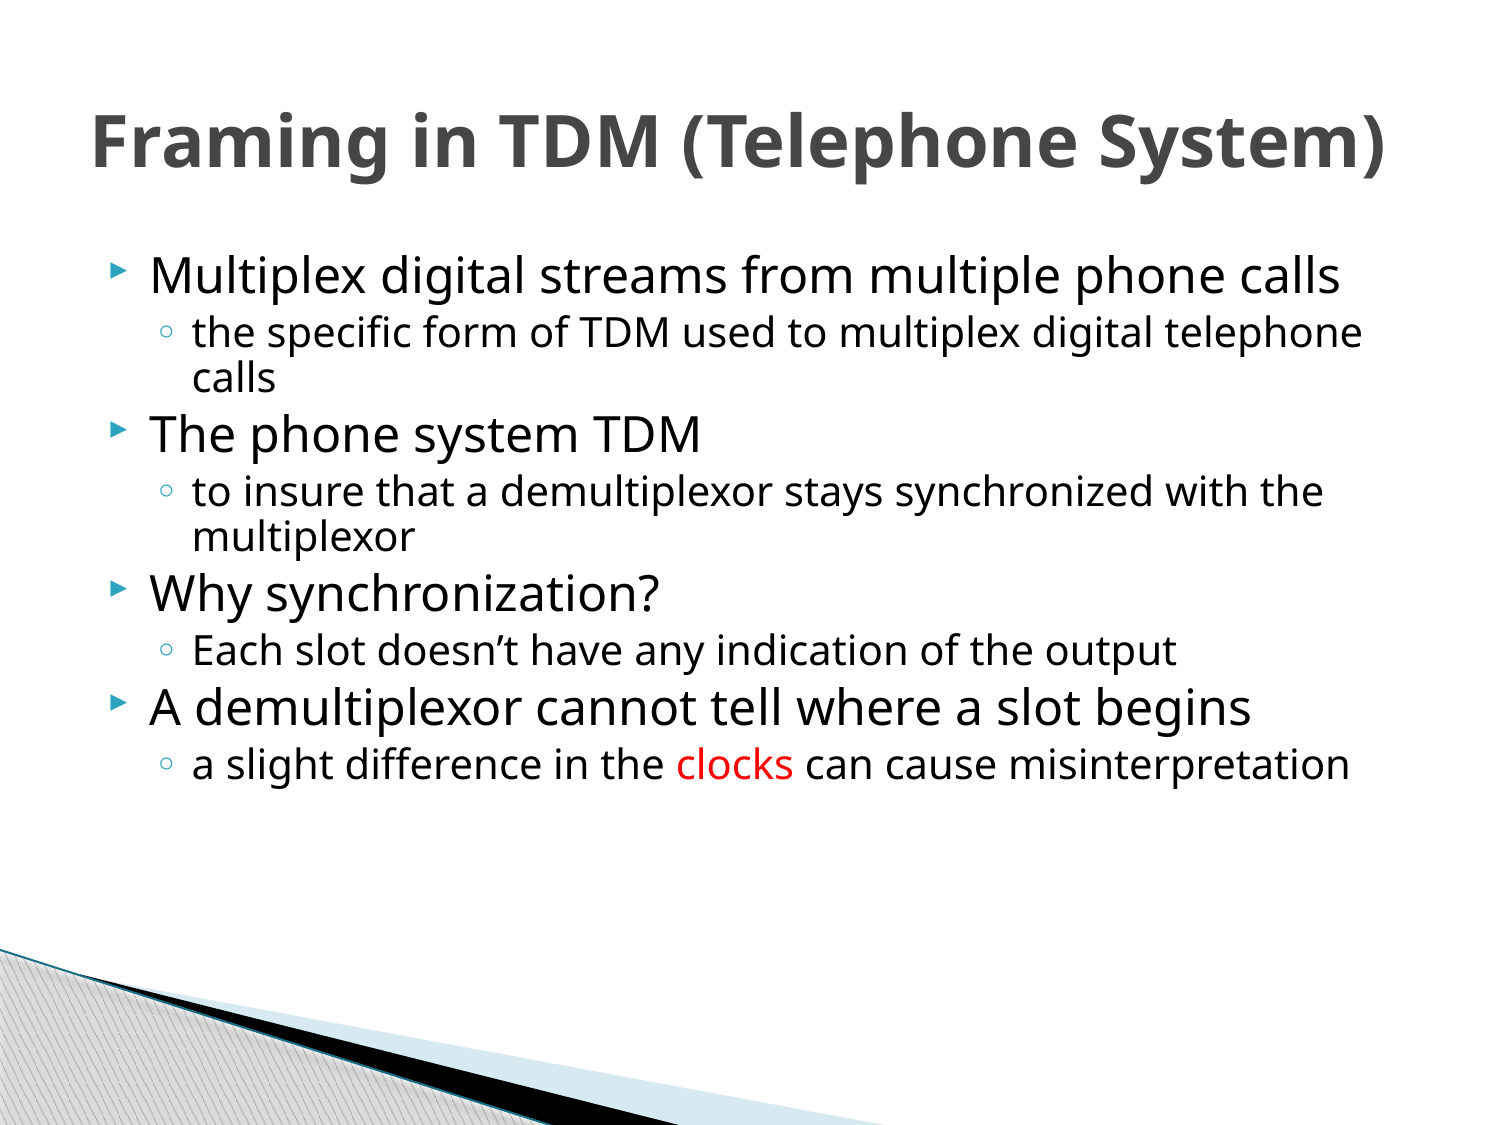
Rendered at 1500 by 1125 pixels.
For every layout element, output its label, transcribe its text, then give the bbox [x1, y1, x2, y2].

title Framing in TDM (Telephone System) [75, 45, 1425, 233]
list Multiplex digital streams from multiple phone calls the specific form of TDM used to multiplex digital telephone calls The phone system TDM to insure that a demultiplexor stays synchronized with the multiplexor Why synchronization? Each slot doesn’t have any indication of the output A demultiplexor cannot tell where a slot begins a slight difference in the clocks can cause misinterpretation [75, 243, 1425, 986]
